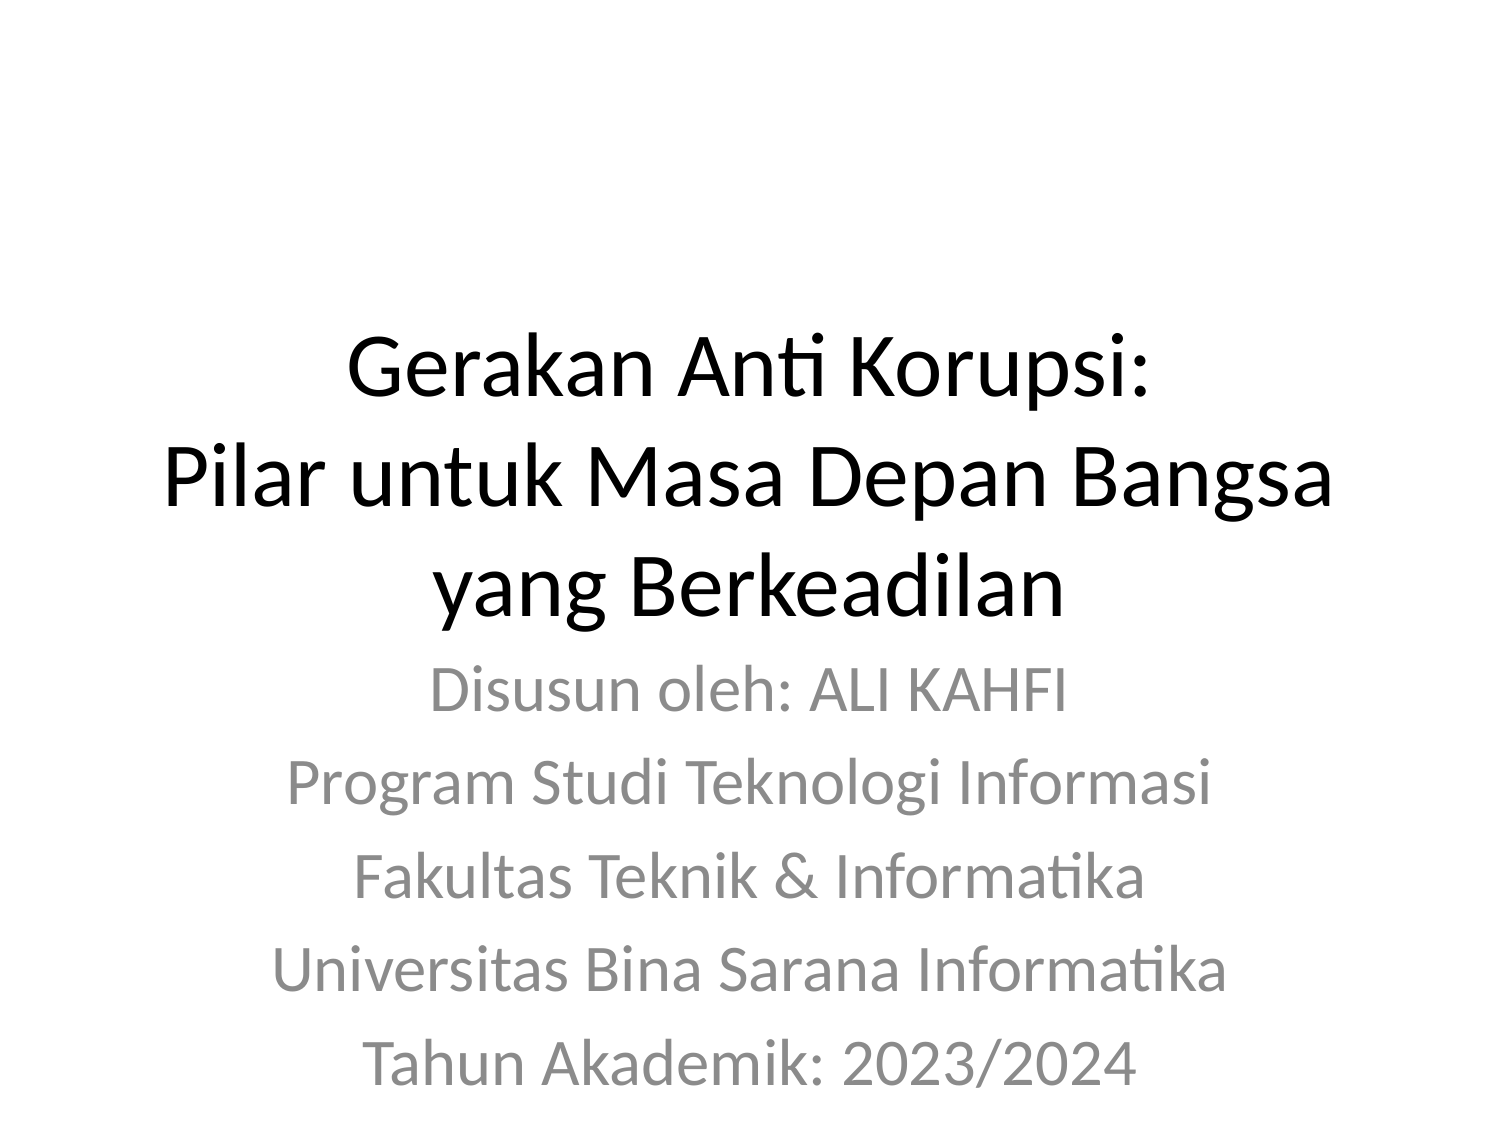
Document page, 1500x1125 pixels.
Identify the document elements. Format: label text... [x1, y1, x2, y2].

subtitle Disusun oleh: ALI KAHFI Program Studi Teknologi Informasi Fakultas Teknik & Informatika Universitas Bina Sarana Informatika Tahun Akademik: 2023/2024 [225, 637, 1275, 925]
title Gerakan Anti Korupsi: Pilar untuk Masa Depan Bangsa yang Berkeadilan [112, 349, 1388, 591]
